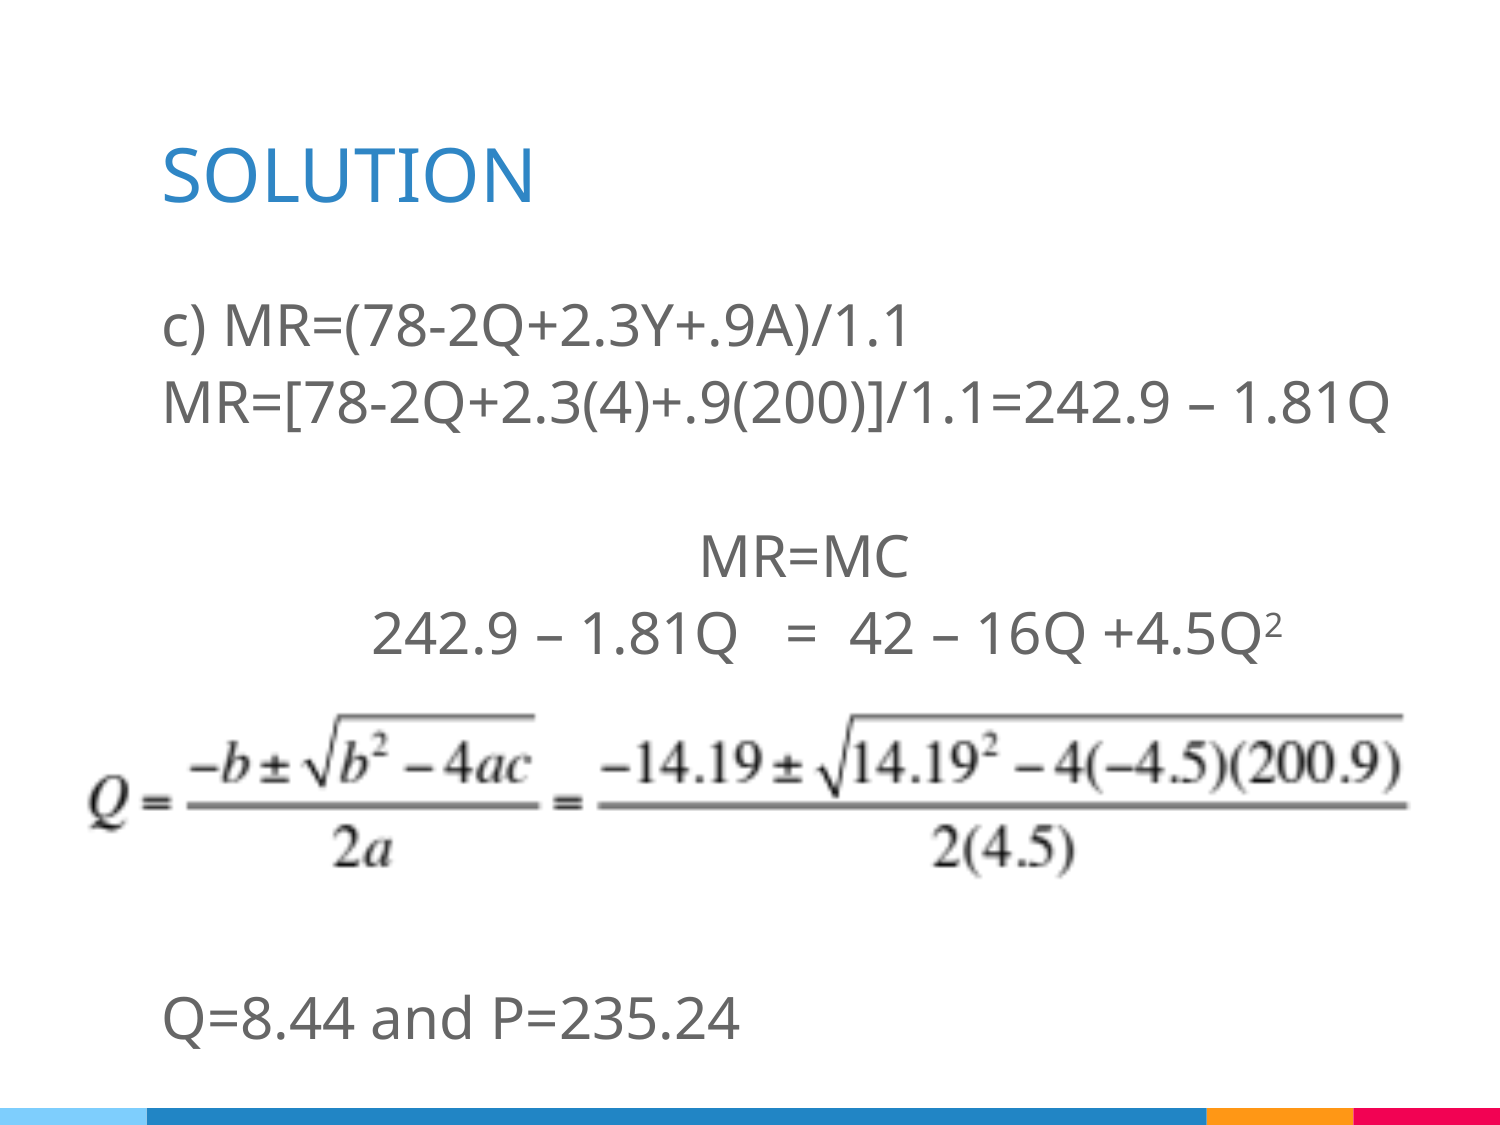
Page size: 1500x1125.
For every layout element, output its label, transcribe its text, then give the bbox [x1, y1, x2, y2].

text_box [82, 703, 1412, 884]
title SOLUTION [146, 45, 1207, 233]
list c) MR=(78-2Q+2.3Y+.9A)/1.1 MR=[78-2Q+2.3(4)+.9(200)]/1.1=242.9 – 1.81Q MR=MC 242.9 – 1.81Q = 42 – 16Q +4.5Q2 Q=8.44 and P=235.24 [146, 266, 1463, 1078]
